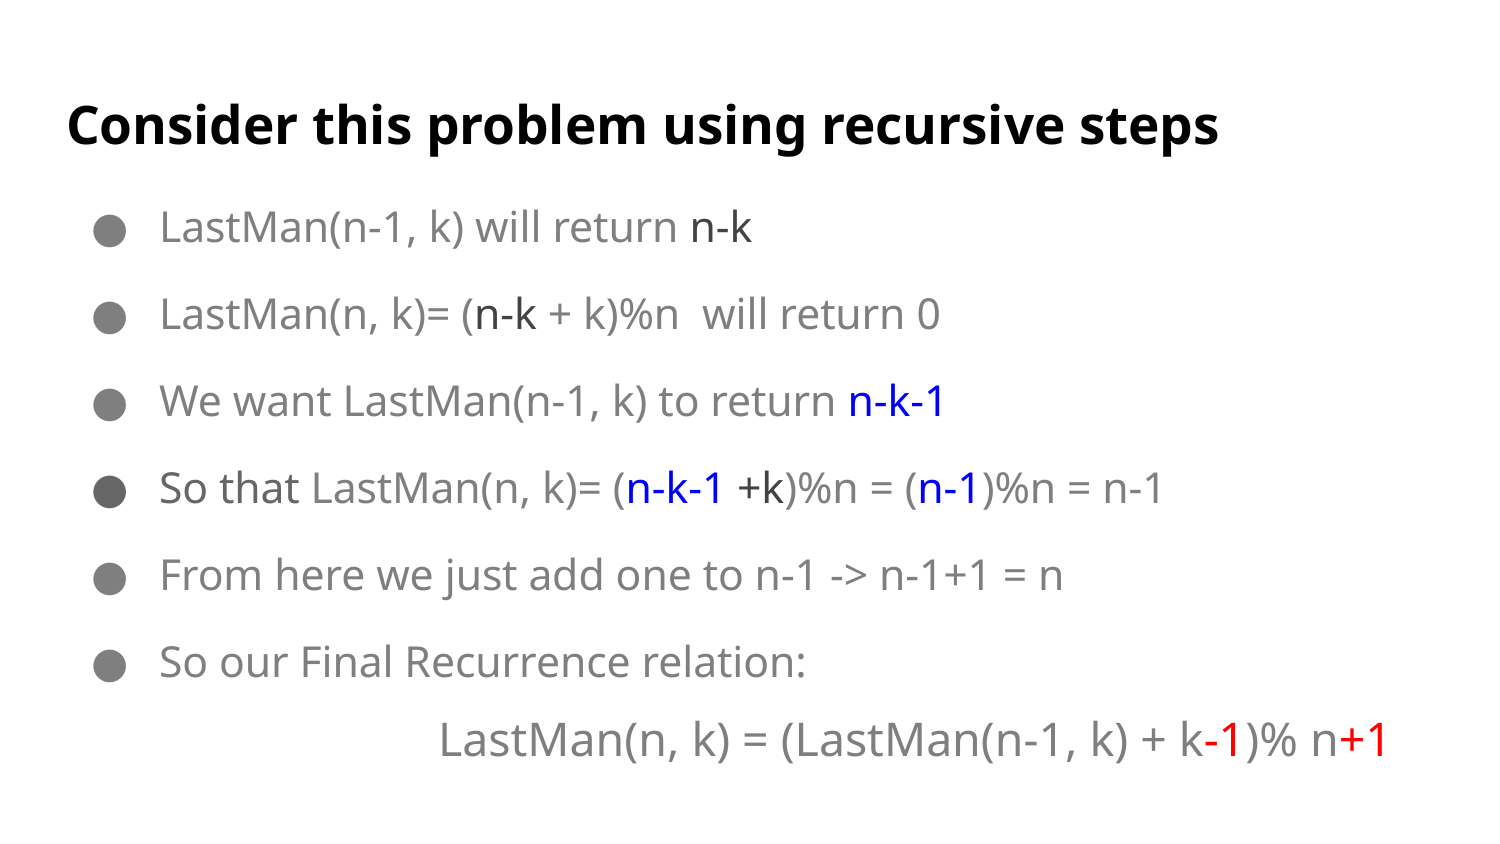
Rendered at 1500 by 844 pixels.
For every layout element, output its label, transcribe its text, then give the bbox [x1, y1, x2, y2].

list LastMan(n-1, k) will return n-k LastMan(n, k)= (n-k + k)%n will return 0 We want LastMan(n-1, k) to return n-k-1 So that LastMan(n, k)= (n-k-1 +k)%n = (n-1)%n = n-1 From here we just add one to n-1 -> n-1+1 = n So our Final Recurrence relation: LastMan(n, k) = (LastMan(n-1, k) + k-1)% n+1 [51, 153, 1449, 839]
title Consider this problem using recursive steps [51, 72, 1449, 153]
